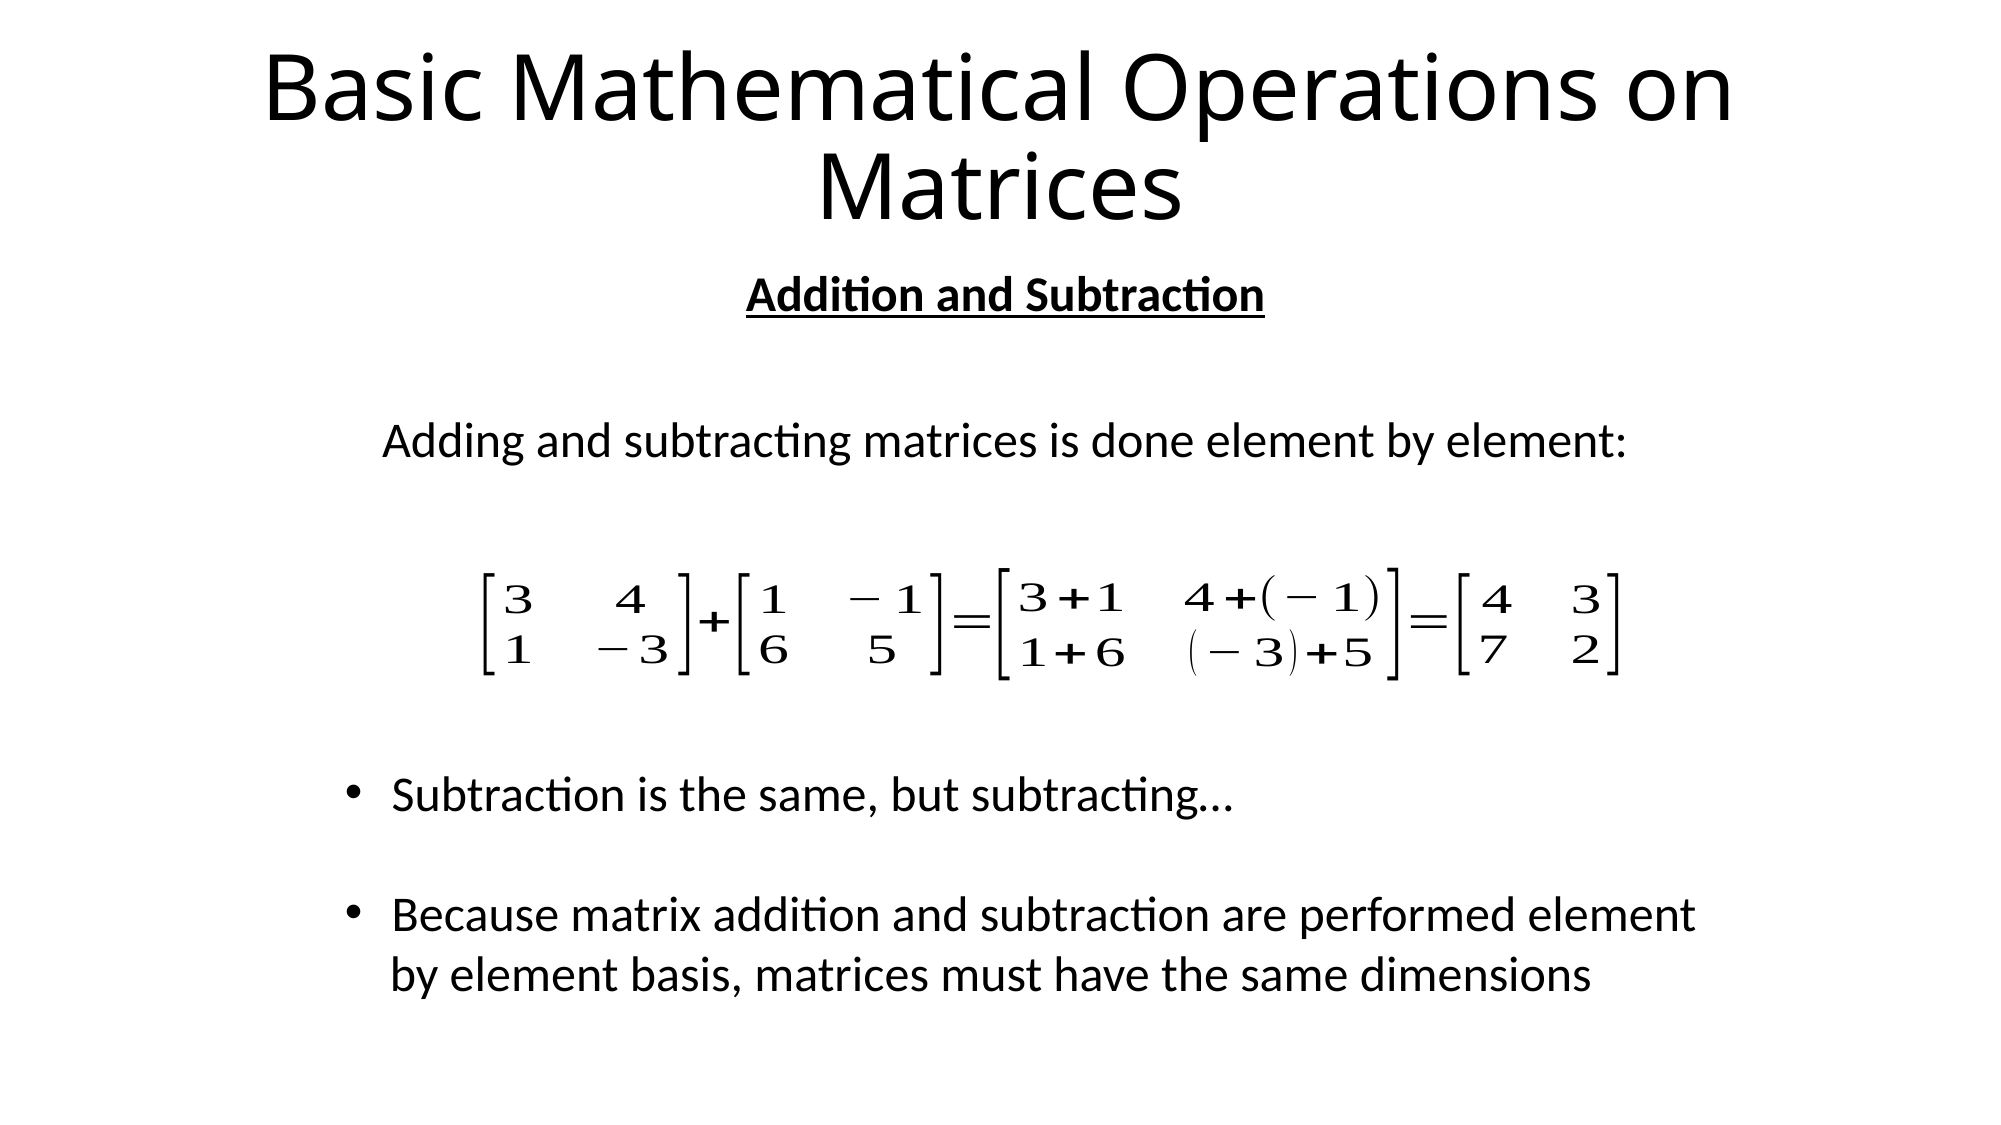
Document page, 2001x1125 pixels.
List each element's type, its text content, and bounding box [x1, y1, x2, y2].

title Basic Mathematical Operations on Matrices [137, 31, 1863, 249]
text_box Subtraction is the same, but subtracting… Because matrix addition and subtraction are performed element by element basis, matrices must have the same dimensions [329, 753, 1713, 1054]
text_box Addition and Subtraction [731, 254, 1281, 330]
text_box Adding and subtracting matrices is done element by element: [367, 400, 1645, 476]
